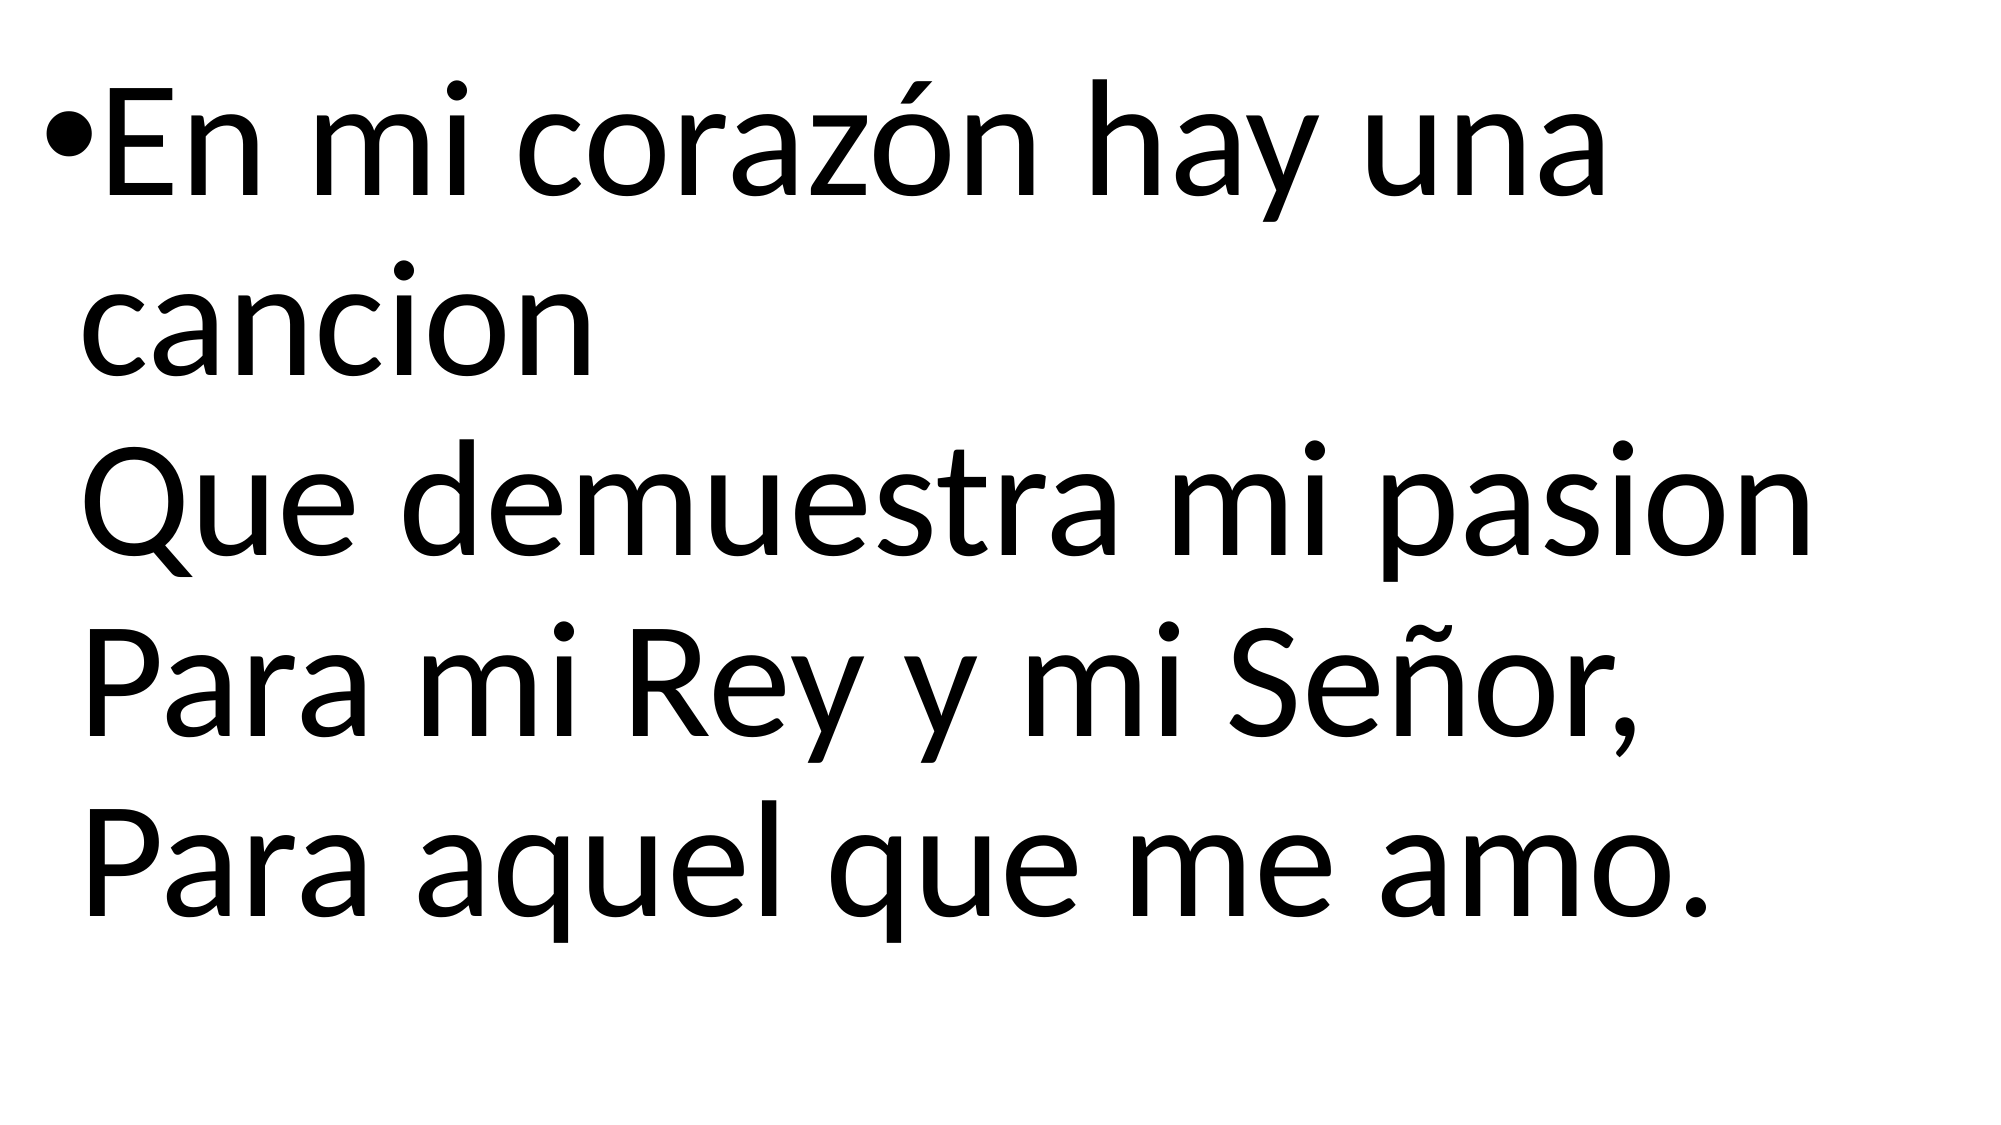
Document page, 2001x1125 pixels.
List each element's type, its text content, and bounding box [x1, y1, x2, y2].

list En mi corazón hay una cancion Que demuestra mi pasion Para mi Rey y mi Señor, Para aquel que me amo. [25, 44, 1975, 1071]
